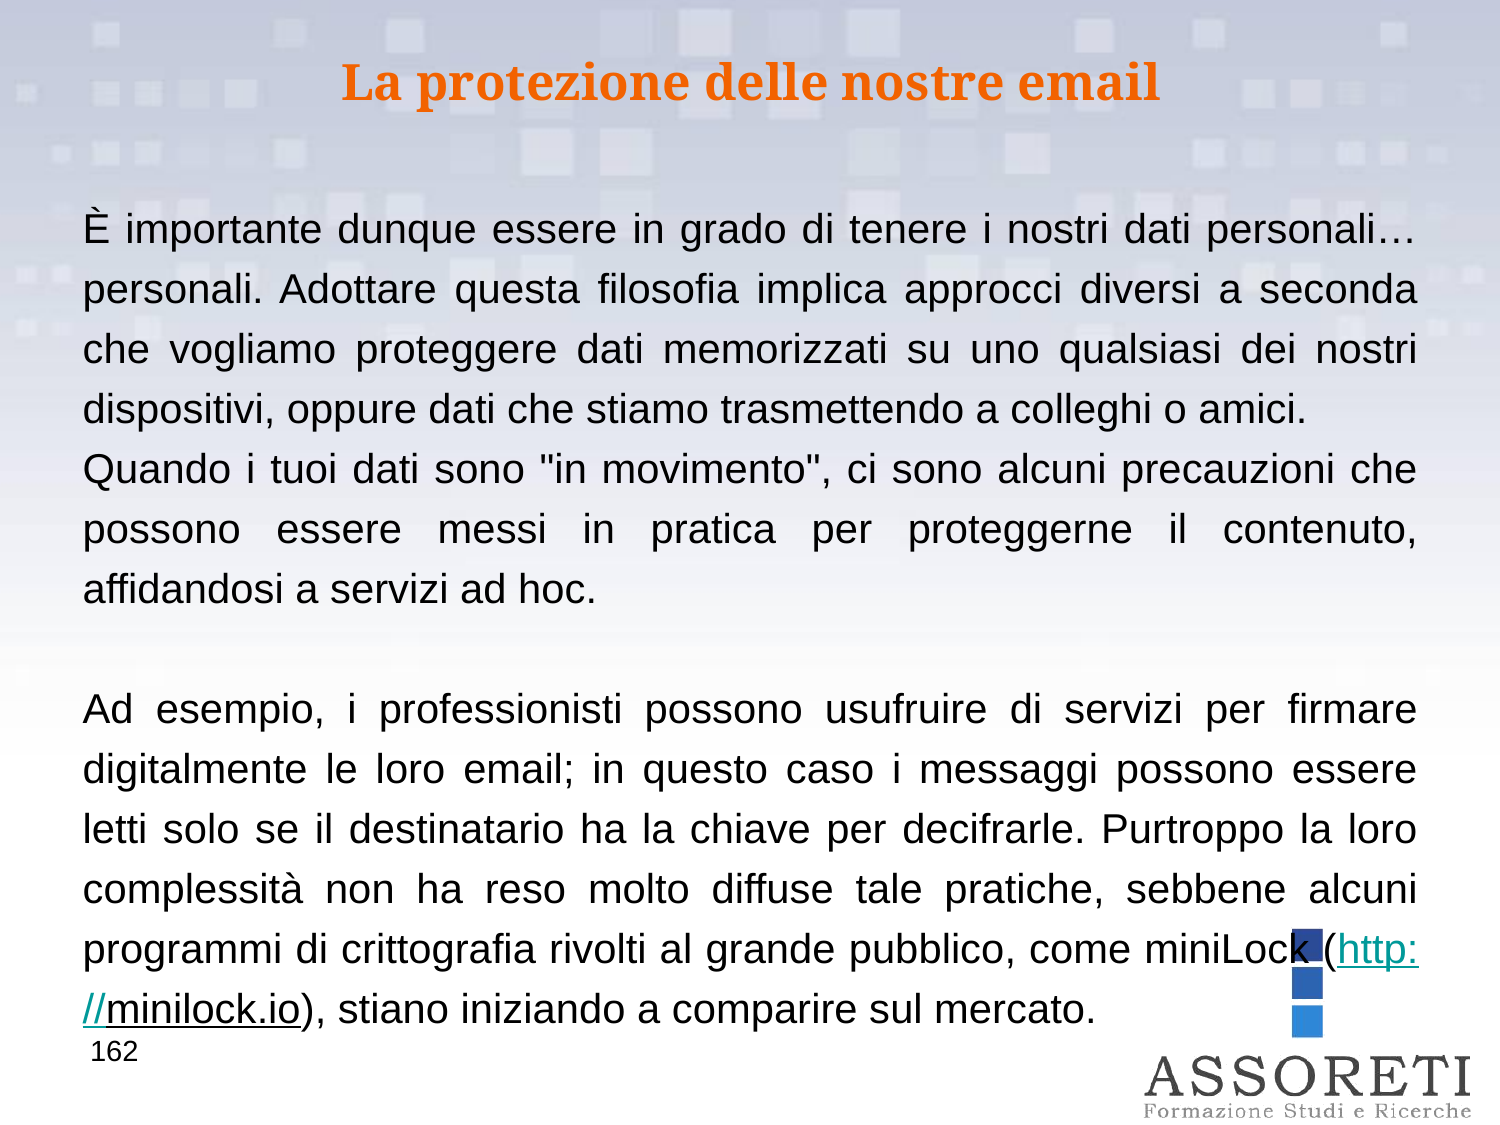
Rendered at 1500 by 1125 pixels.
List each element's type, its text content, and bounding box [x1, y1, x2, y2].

slide_number 162 [74, 1024, 426, 1103]
picture [0, 0, 1500, 1125]
text_box La protezione delle nostre email [72, 42, 1431, 118]
text_box È importante dunque essere in grado di tenere i nostri dati personali…personali. Adottare questa filosofia implica approcci diversi a seconda che vogliamo proteggere dati memorizzati su uno qualsiasi dei nostri dispositivi, oppure dati che stiamo trasmettendo a colleghi o amici. Quando i tuoi dati sono "in movimento", ci sono alcuni precauzioni che possono essere messi in pratica per proteggerne il contenuto, affidandosi a servizi ad hoc. Ad esempio, i professionisti possono usufruire di servizi per firmare digitalmente le loro email; in questo caso i messaggi possono essere letti solo se il destinatario ha la chiave per decifrarle. Purtroppo la loro complessità non ha reso molto diffuse tale pratiche, sebbene alcuni programmi di crittografia rivolti al grande pubblico, come miniLock (http://minilock.io), stiano iniziando a comparire sul mercato. [68, 184, 1434, 1040]
